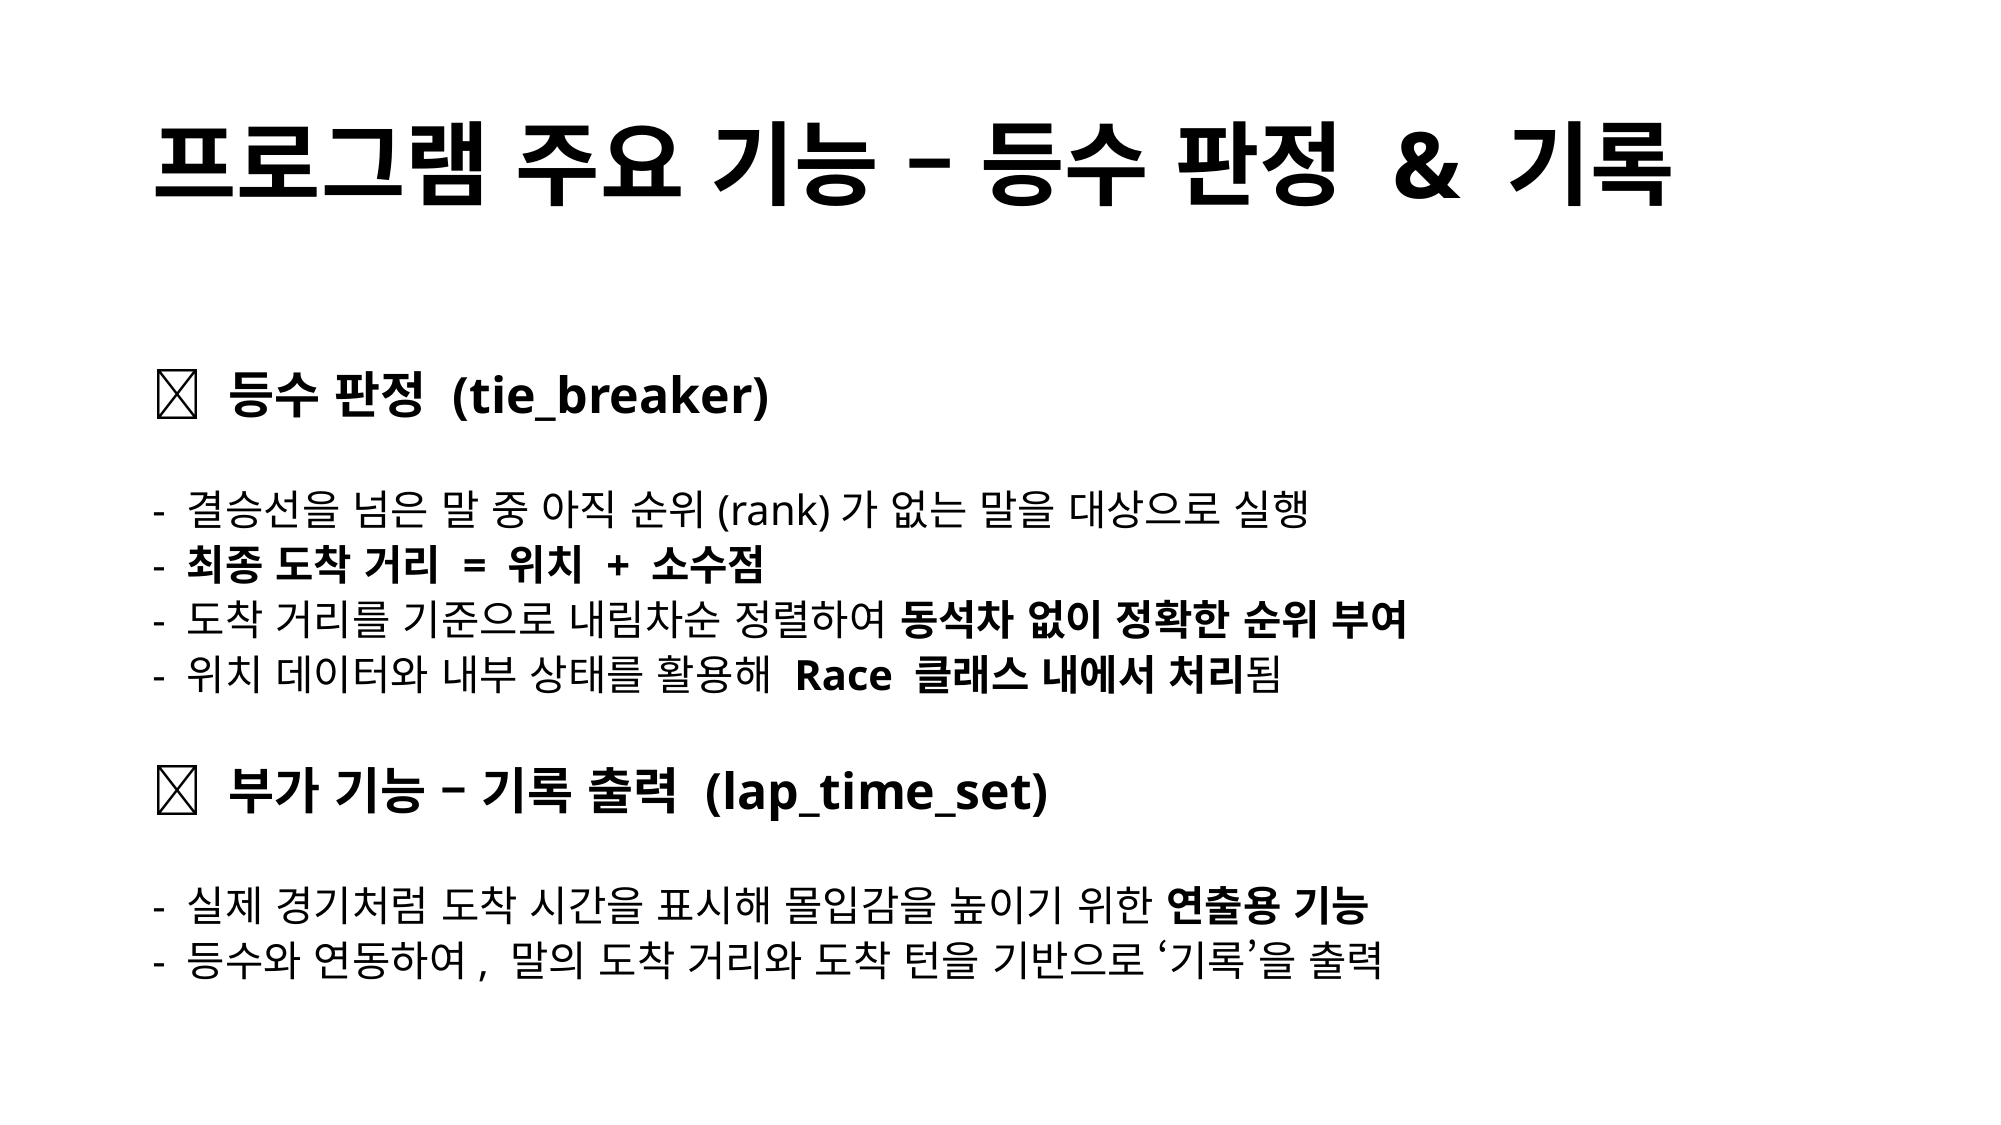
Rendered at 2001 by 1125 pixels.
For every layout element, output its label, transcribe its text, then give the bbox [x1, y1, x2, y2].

text_box 🏁 등수 판정 (tie_breaker) - 결승선을 넘은 말 중 아직 순위(rank)가 없는 말을 대상으로 실행 - 최종 도착 거리 = 위치 + 소수점 - 도착 거리를 기준으로 내림차순 정렬하여 동석차 없이 정확한 순위 부여 - 위치 데이터와 내부 상태를 활용해 Race 클래스 내에서 처리됨 💡 부가 기능 – 기록 출력 (lap_time_set) - 실제 경기처럼 도착 시간을 표시해 몰입감을 높이기 위한 연출용 기능 - 등수와 연동하여, 말의 도착 거리와 도착 턴을 기반으로 ‘기록’을 출력 [137, 277, 1889, 1066]
title 프로그램 주요 기능 – 등수 판정 & 기록 [137, 59, 1863, 277]
